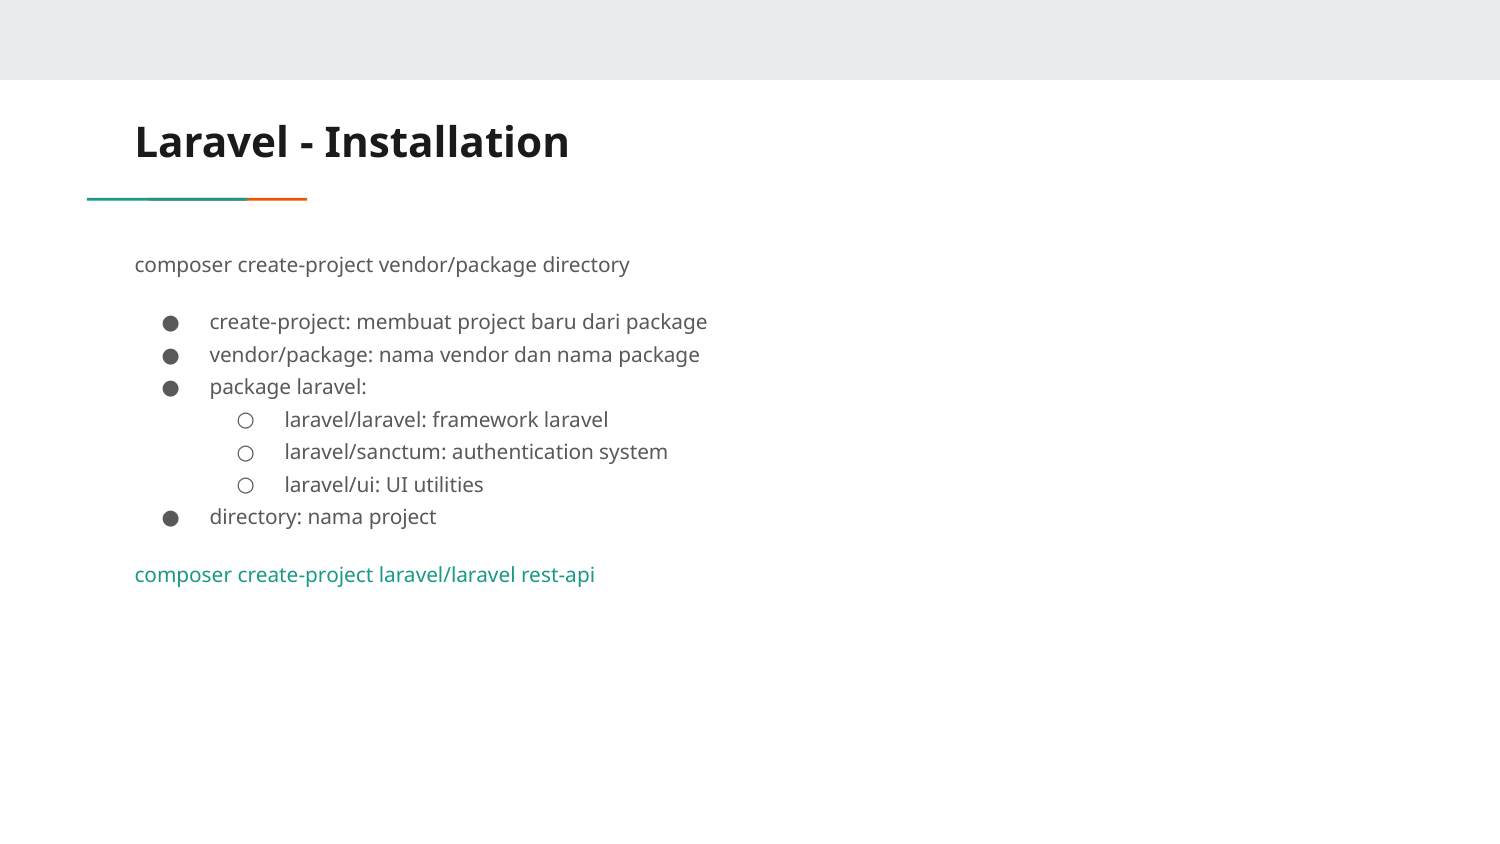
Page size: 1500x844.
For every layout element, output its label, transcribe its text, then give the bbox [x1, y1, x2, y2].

list composer create-project vendor/package directory create-project: membuat project baru dari package vendor/package: nama vendor dan nama package package laravel: laravel/laravel: framework laravel laravel/sanctum: authentication system laravel/ui: UI utilities directory: nama project composer create-project laravel/laravel rest-api [119, 230, 1381, 712]
title Laravel - Installation [119, 97, 1381, 185]
